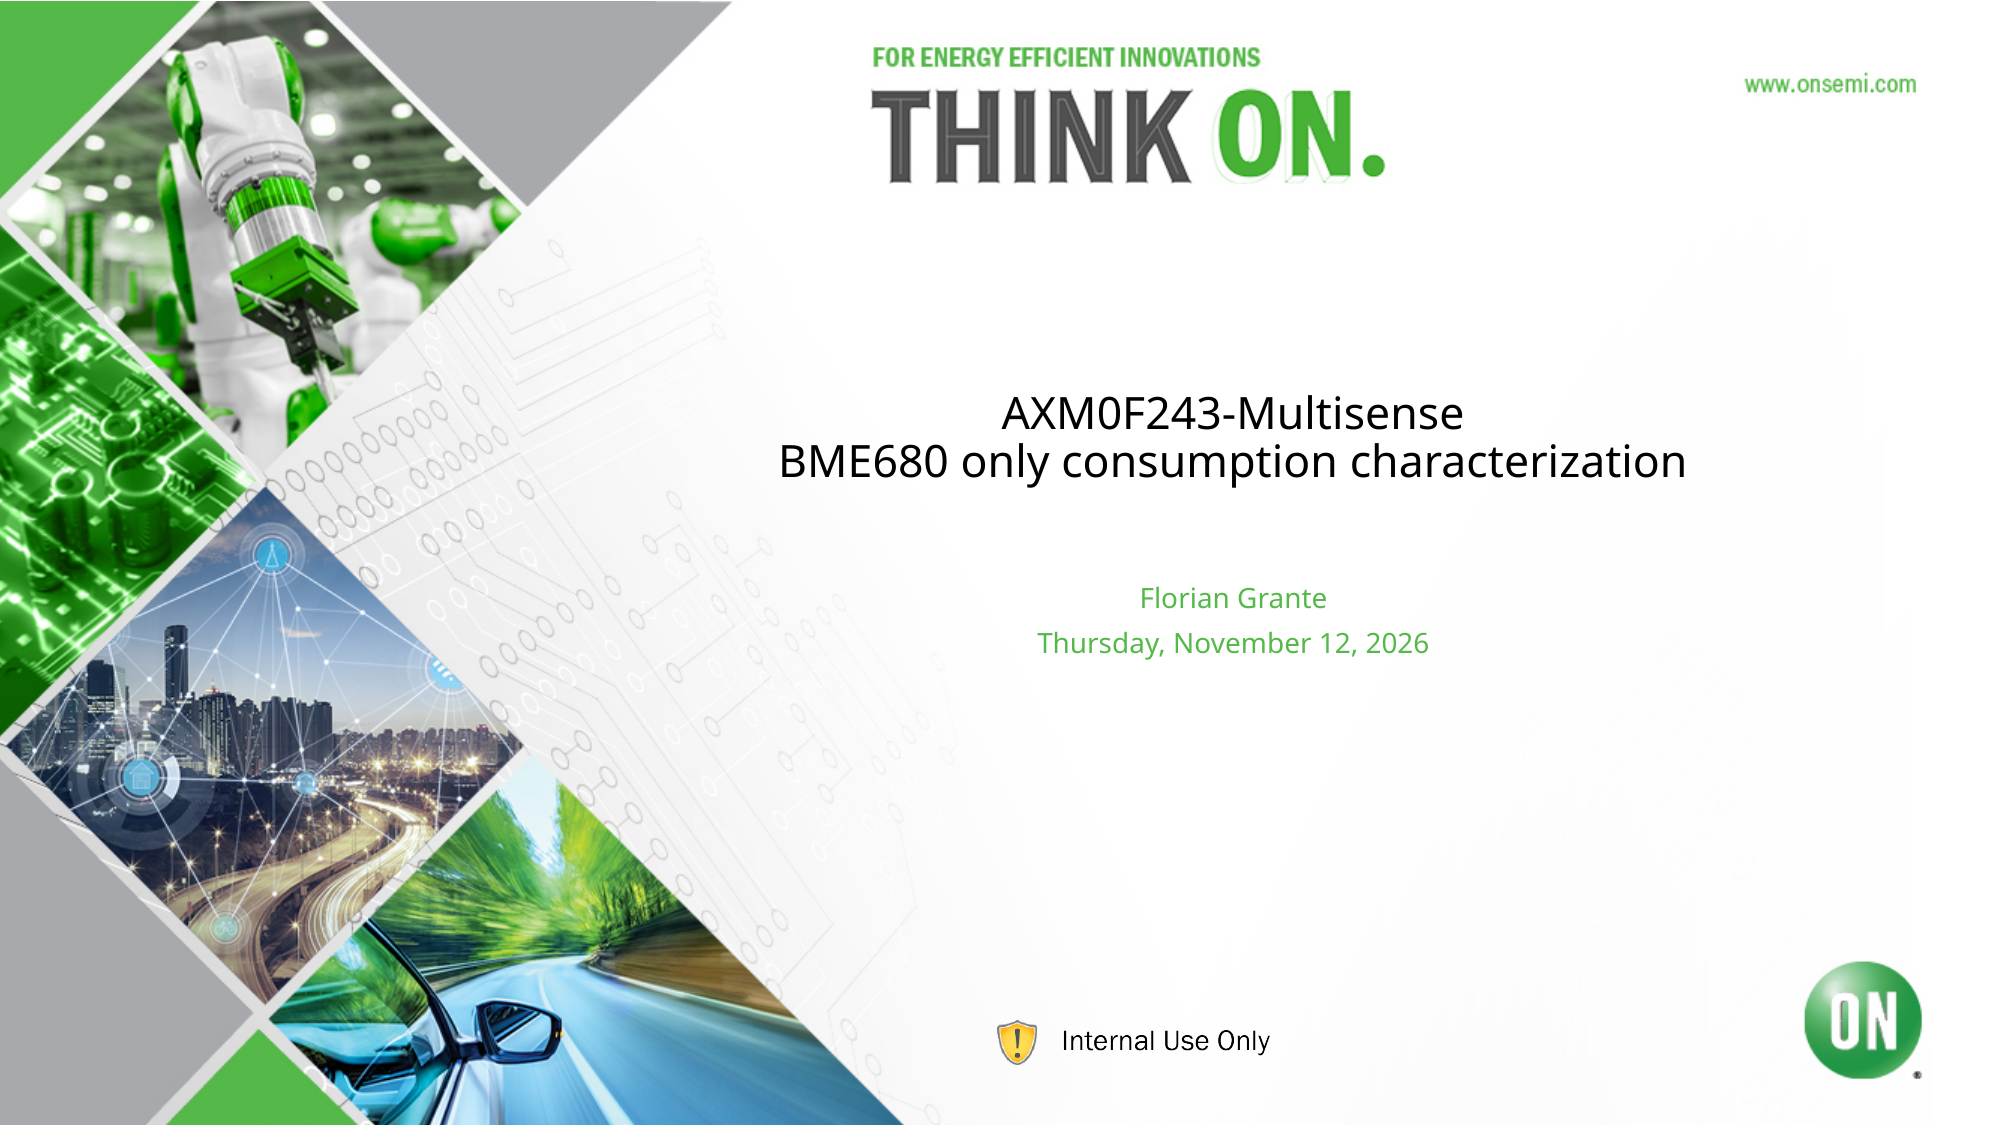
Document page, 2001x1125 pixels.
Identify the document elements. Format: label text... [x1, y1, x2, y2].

picture [0, 1, 1997, 1125]
title AXM0F243-Multisense BME680 only consumption characterization [531, 383, 1936, 496]
list Florian Grante Thursday, June 27, 2019 [531, 576, 1936, 668]
